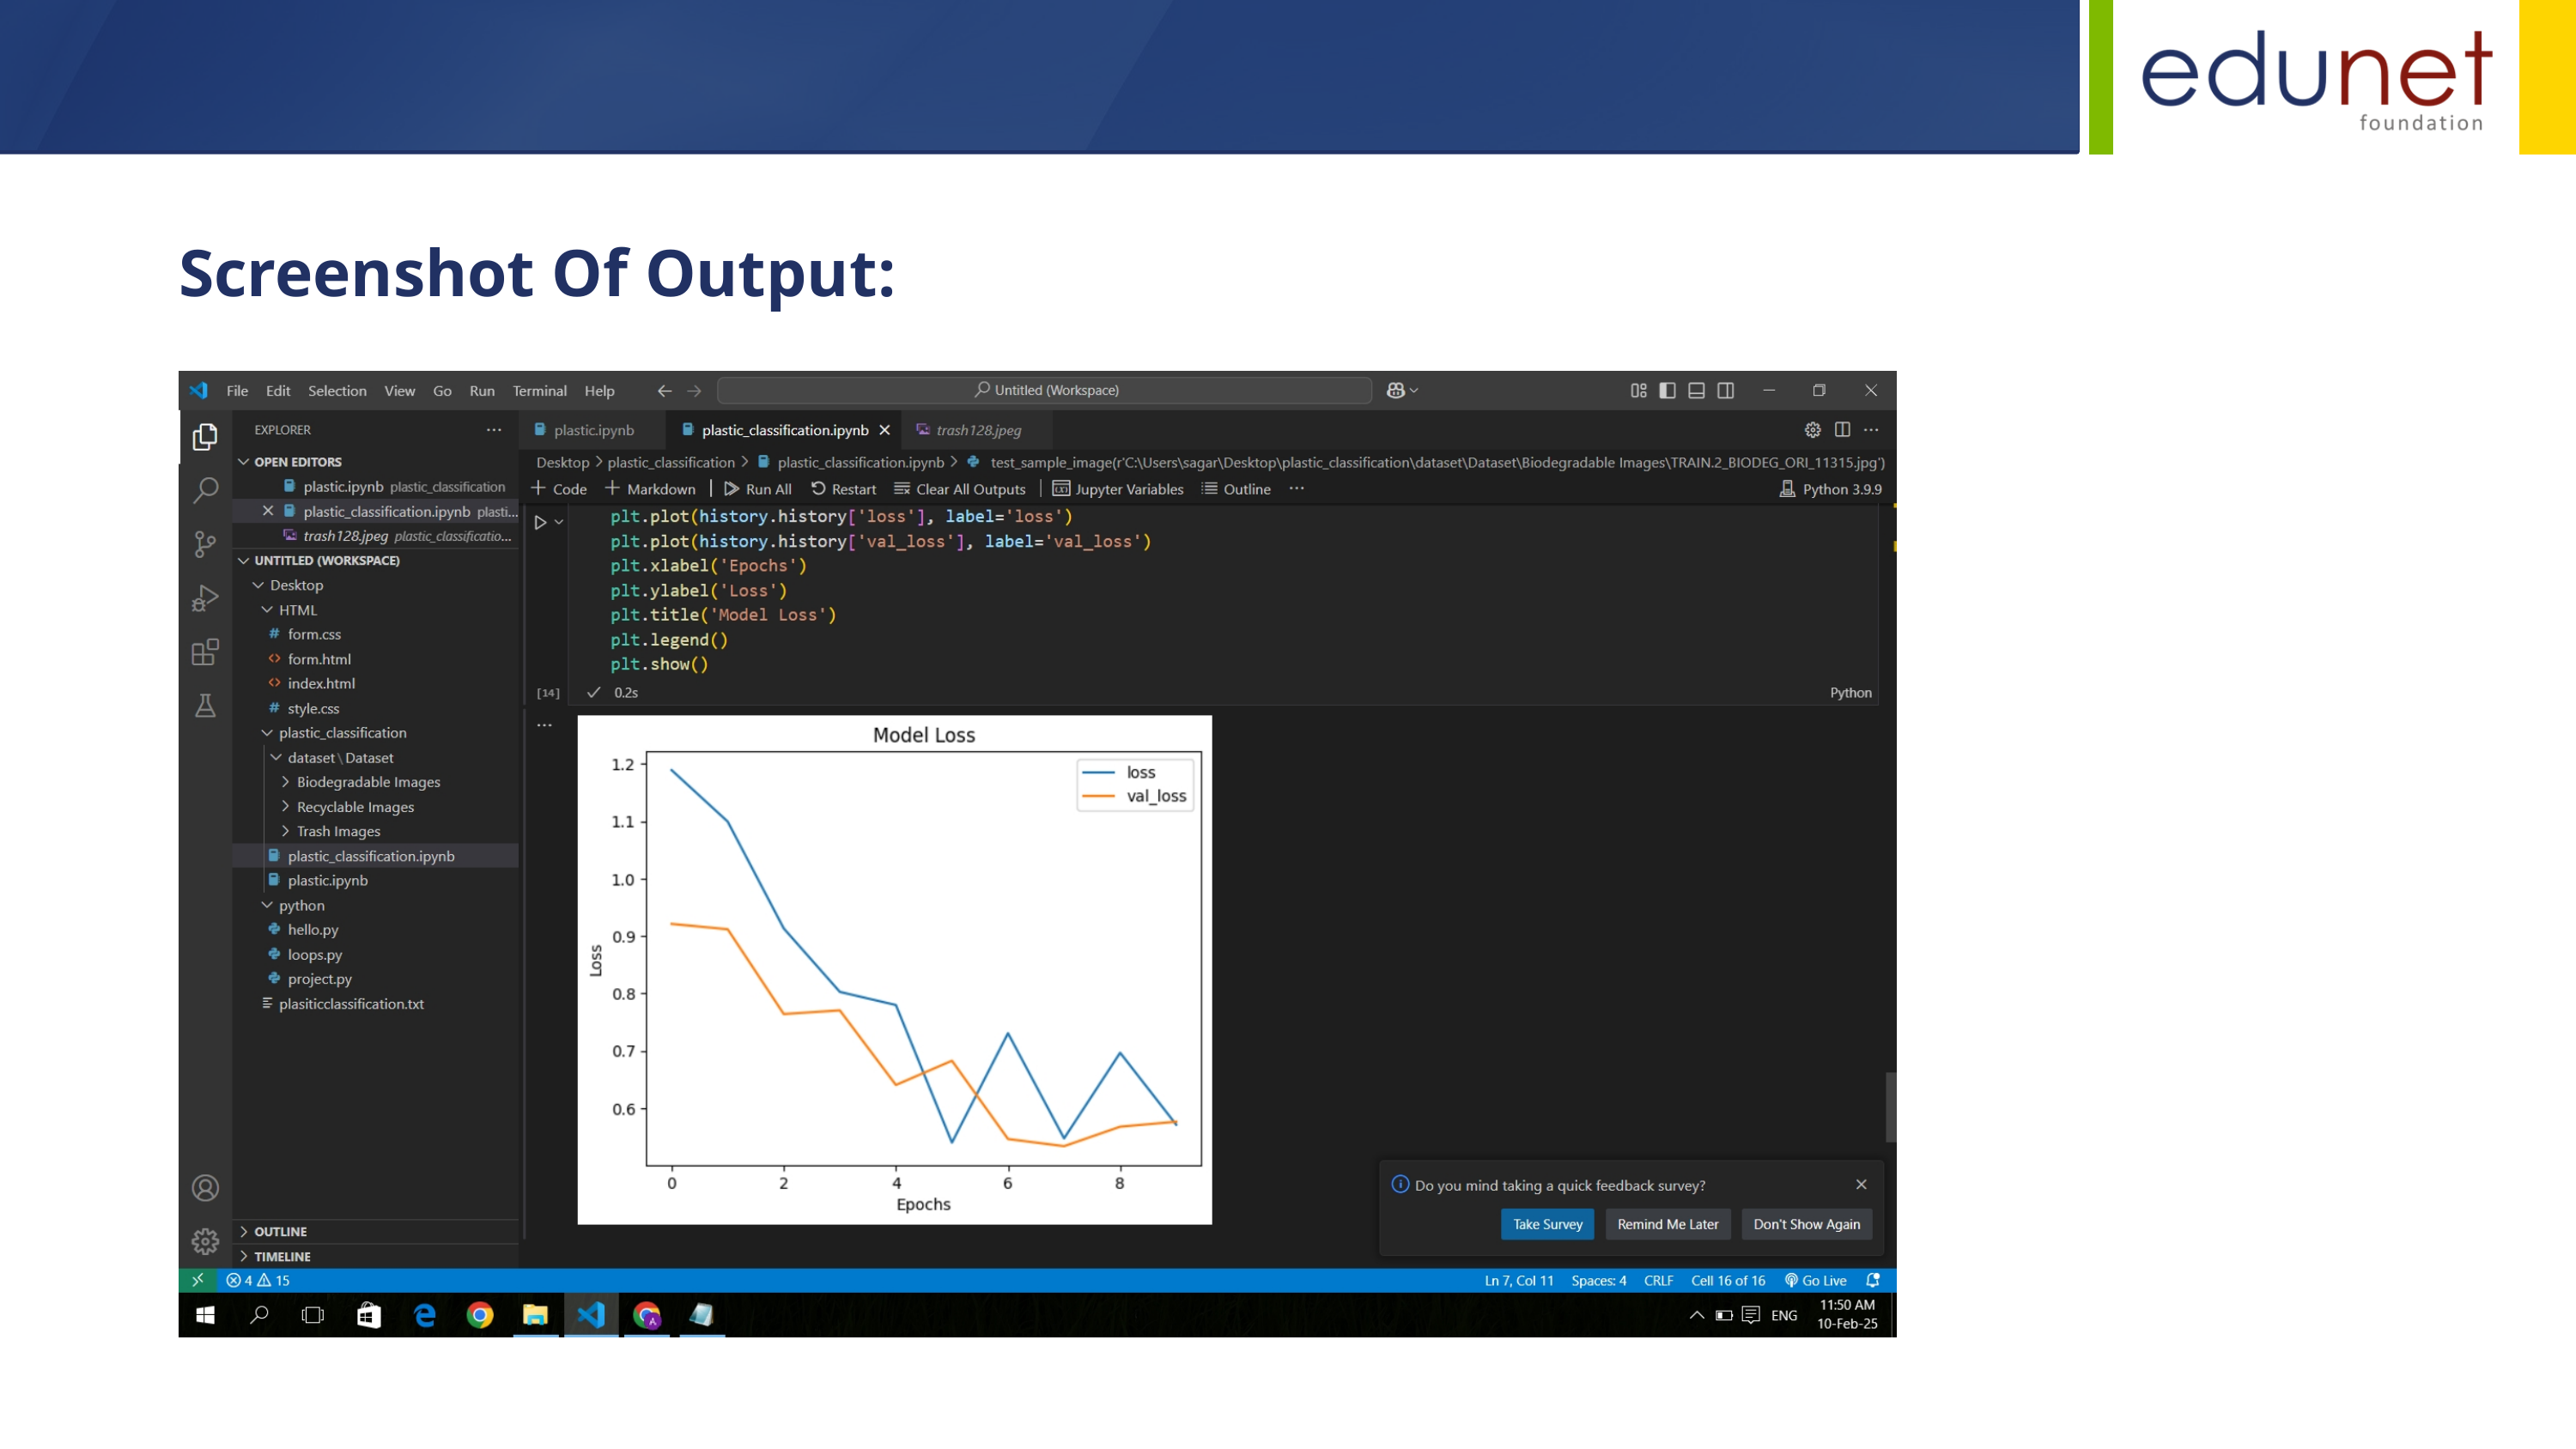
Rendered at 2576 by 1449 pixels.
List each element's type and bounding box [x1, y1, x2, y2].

text_box [0, 0, 2081, 155]
text_box [197, 409, 2257, 1349]
text_box [2519, 0, 2576, 155]
text_box [2128, 16, 2509, 138]
picture [178, 371, 1897, 1338]
text_box [178, 239, 1261, 364]
text_box [2088, 0, 2114, 155]
